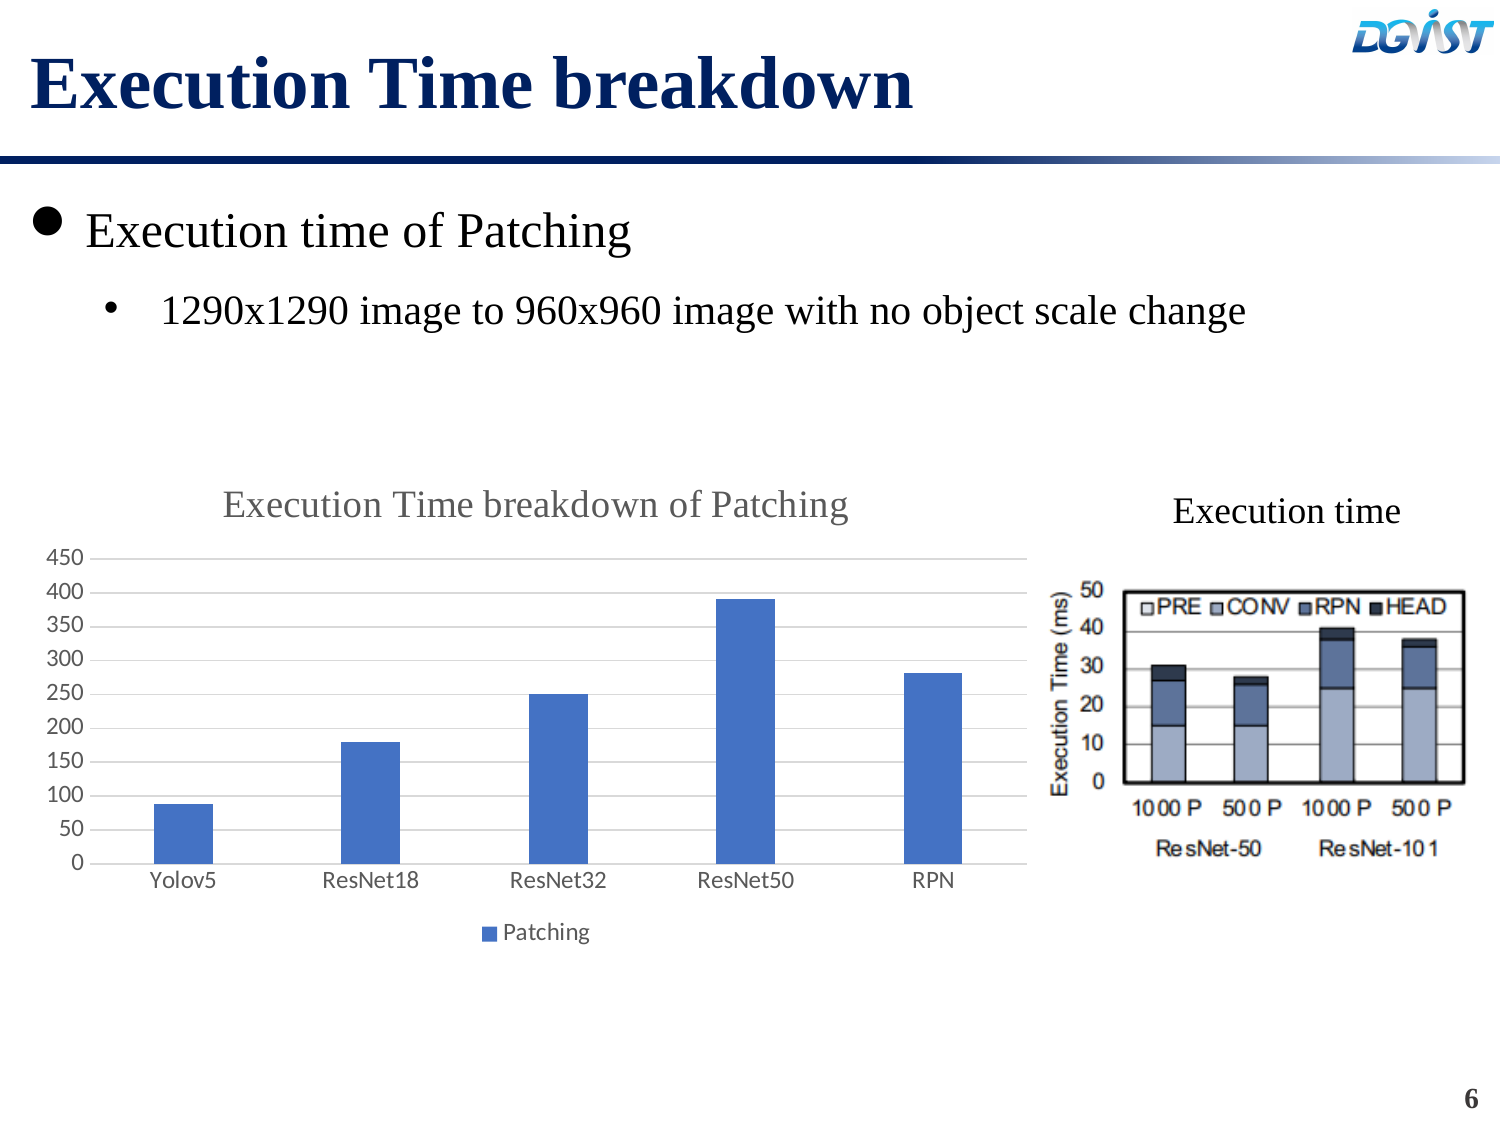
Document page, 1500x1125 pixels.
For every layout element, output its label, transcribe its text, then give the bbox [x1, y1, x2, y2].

picture [1048, 562, 1495, 870]
chart [25, 452, 1048, 953]
picture [1352, 7, 1494, 55]
text_box Execution time [1157, 478, 1431, 539]
text_box [0, 155, 1500, 165]
text_box 6 [1430, 1072, 1494, 1118]
text_box Execution time of Patching 1290x1290 image to 960x960 image with no object scale change [14, 160, 1475, 340]
text_box Execution Time breakdown [15, 19, 1440, 139]
